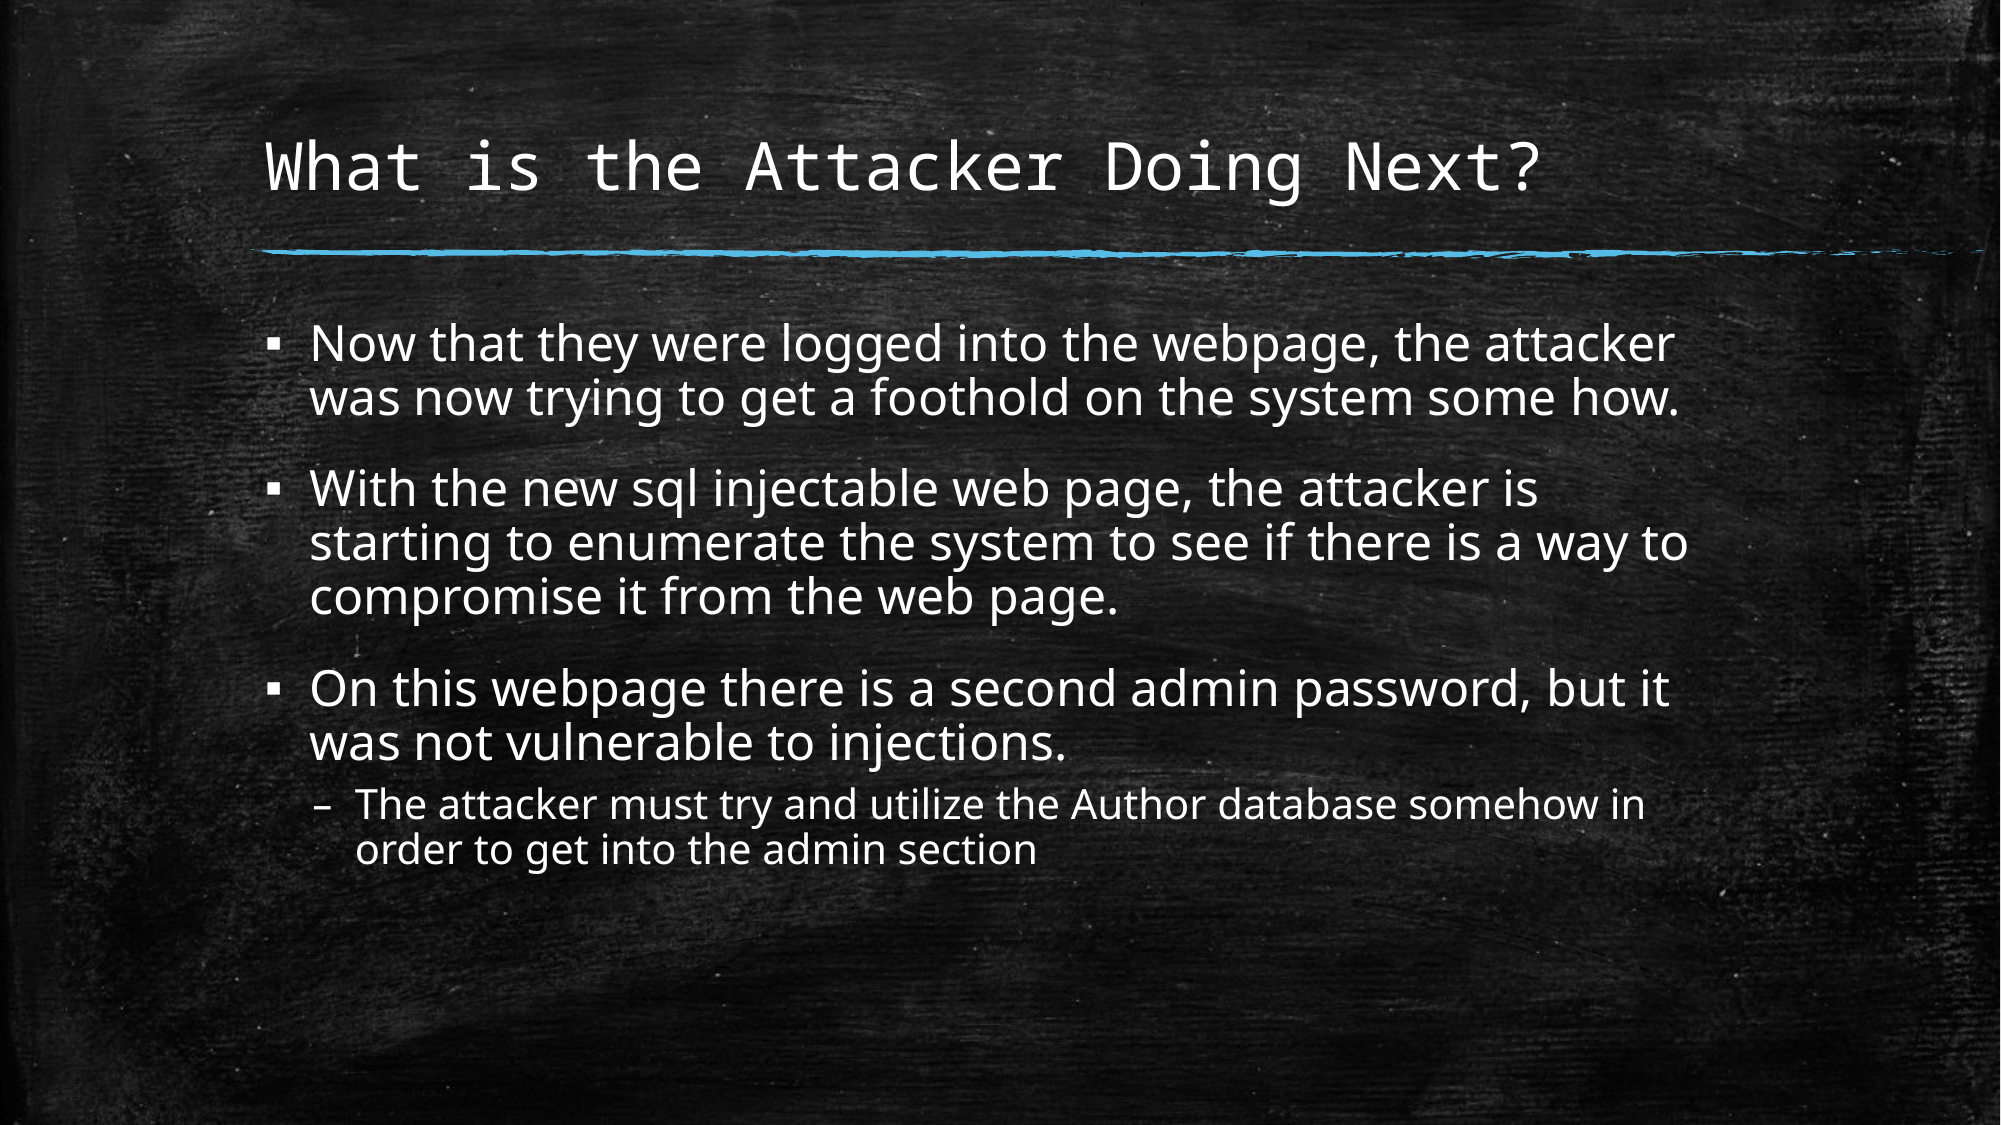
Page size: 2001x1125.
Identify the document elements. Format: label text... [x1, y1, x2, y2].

title What is the Attacker Doing Next? [249, 45, 1751, 213]
list Now that they were logged into the webpage, the attacker was now trying to get a foothold on the system some how. With the new sql injectable web page, the attacker is starting to enumerate the system to see if there is a way to compromise it from the web page. On this webpage there is a second admin password, but it was not vulnerable to injections. The attacker must try and utilize the Author database somehow in order to get into the admin section [249, 310, 1751, 955]
